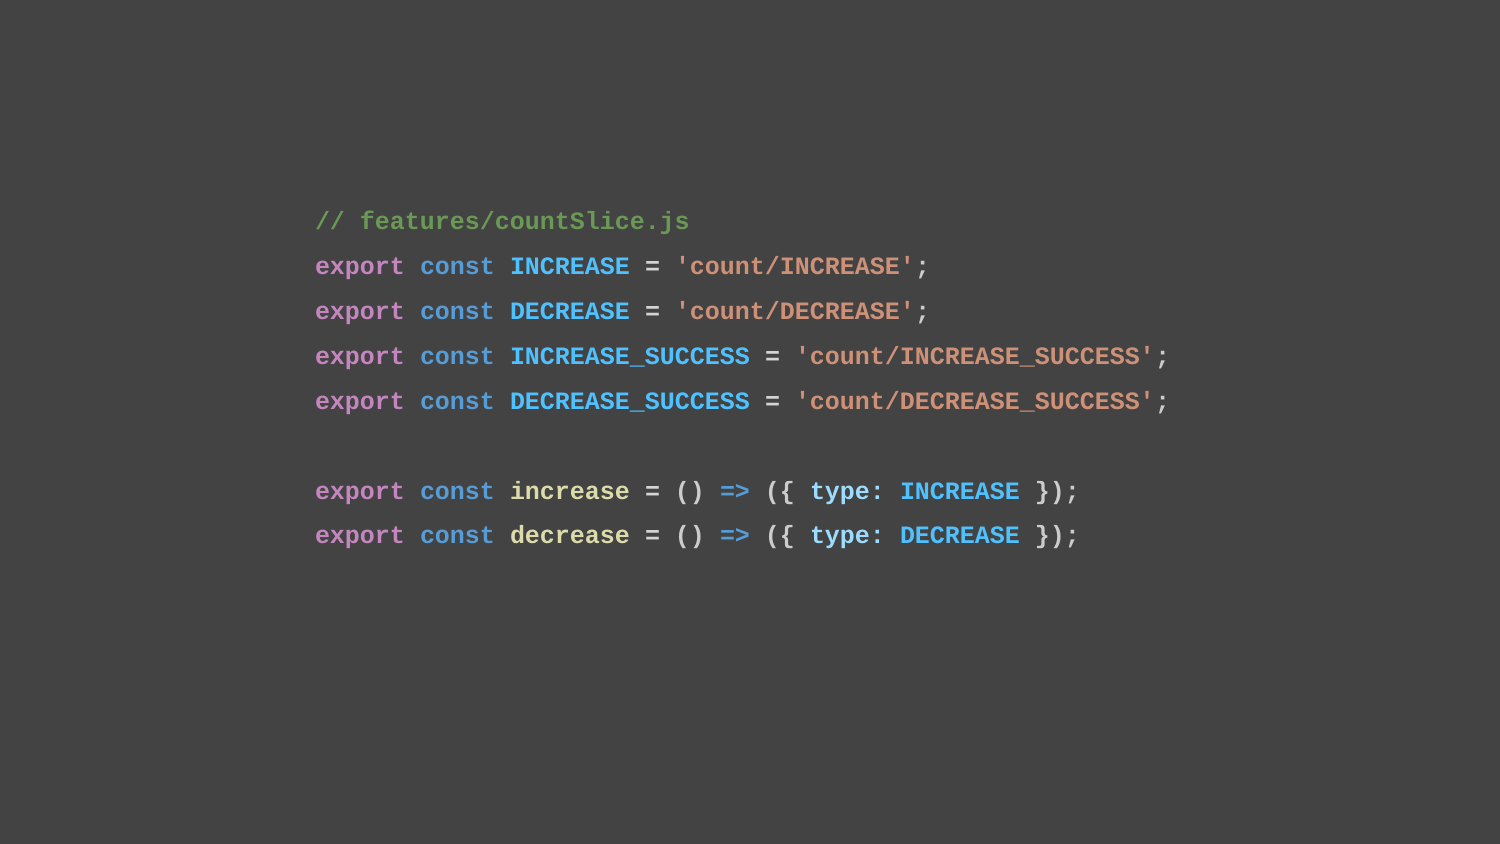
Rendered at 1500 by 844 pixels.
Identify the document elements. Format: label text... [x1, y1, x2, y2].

text_box // features/countSlice.js export const INCREASE = 'count/INCREASE'; export const DECREASE = 'count/DECREASE'; export const INCREASE_SUCCESS = 'count/INCREASE_SUCCESS'; export const DECREASE_SUCCESS = 'count/DECREASE_SUCCESS'; export const increase = () => ({ type: INCREASE }); export const decrease = () => ({ type: DECREASE }); [300, 174, 1237, 564]
